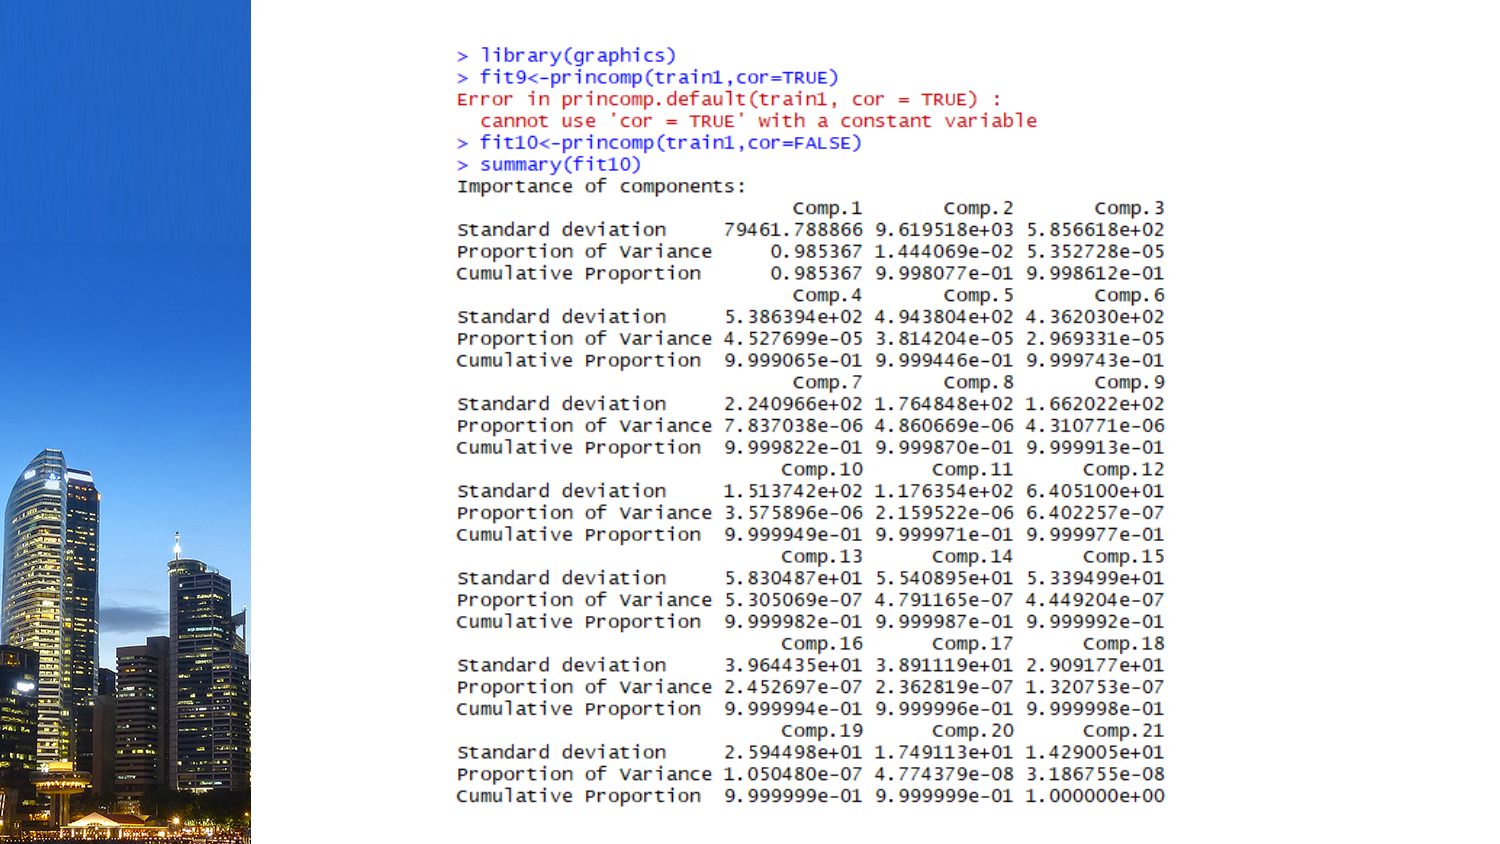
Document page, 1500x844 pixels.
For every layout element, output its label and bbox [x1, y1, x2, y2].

list [449, 46, 1177, 811]
picture [0, 0, 1500, 844]
